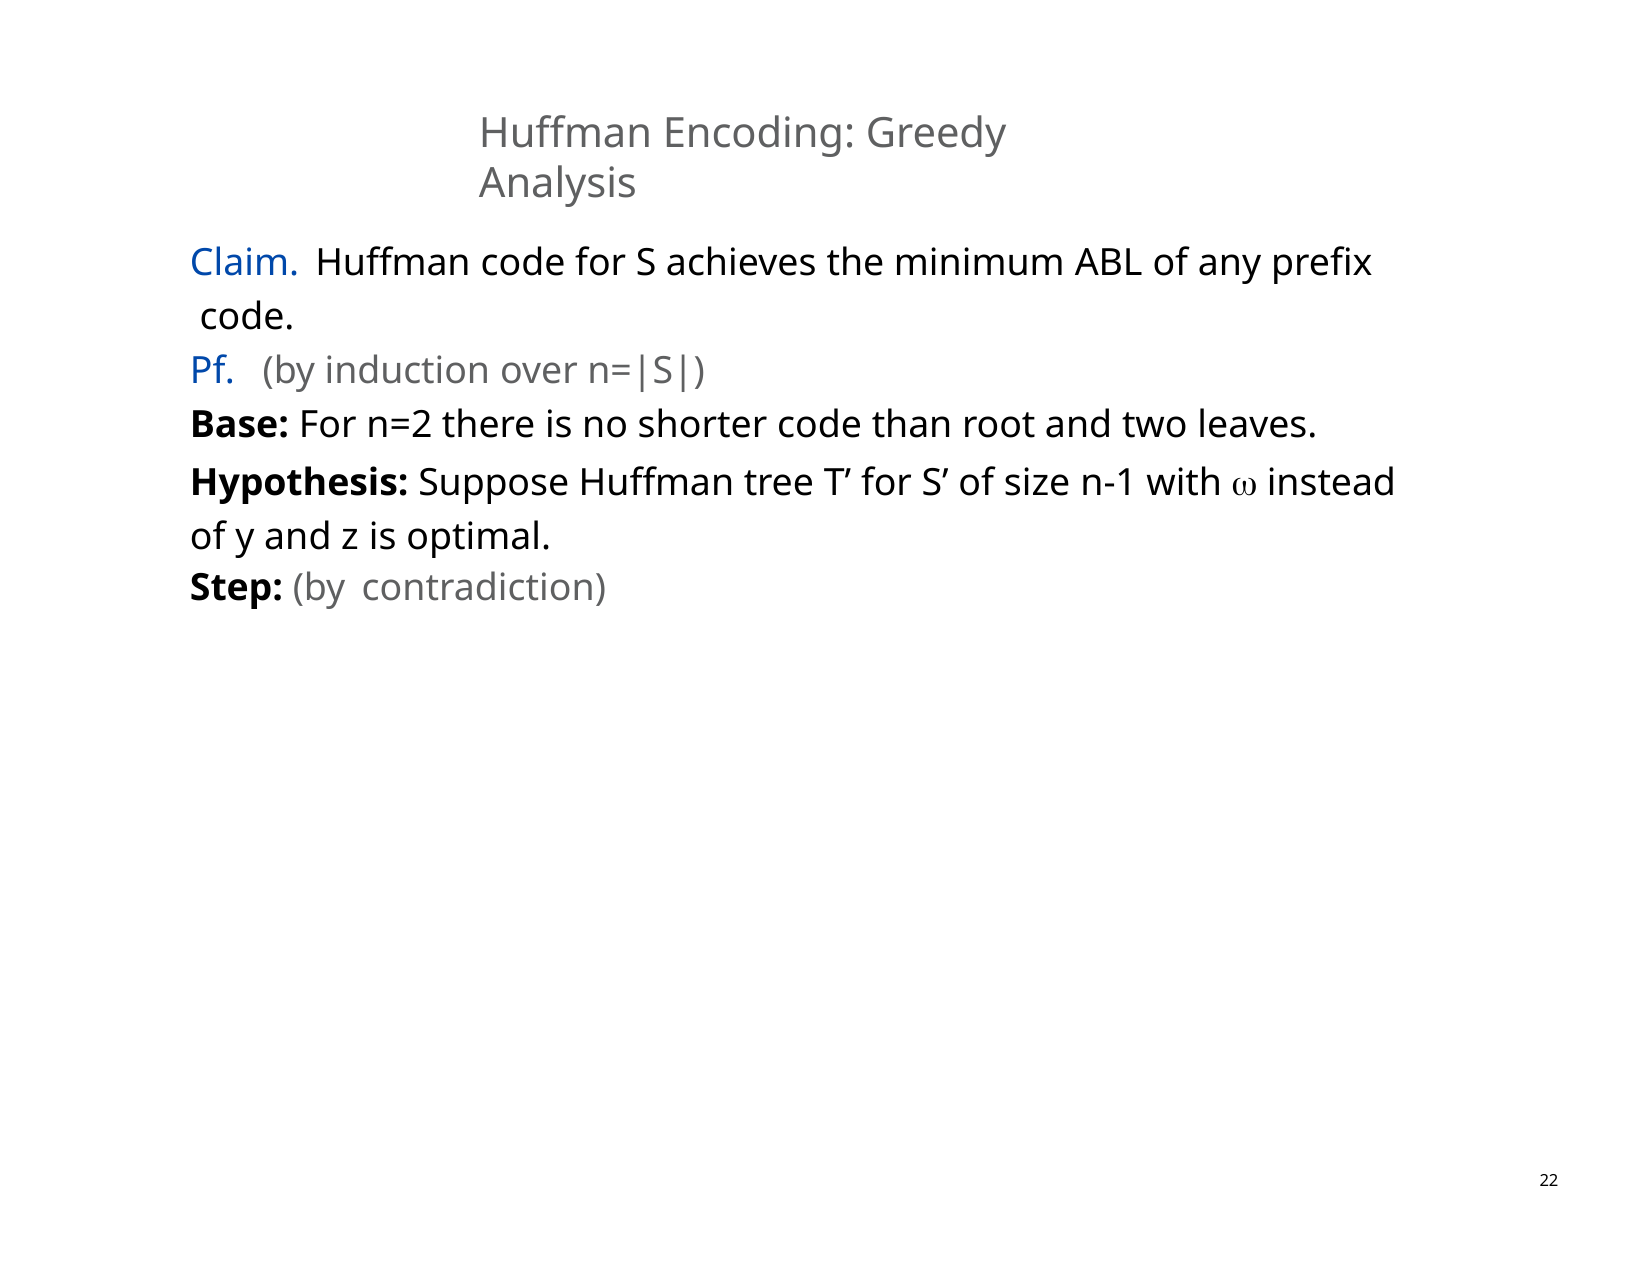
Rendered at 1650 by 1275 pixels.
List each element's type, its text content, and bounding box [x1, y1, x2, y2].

title Huffman Encoding: Greedy Analysis [476, 103, 1173, 226]
slide_number 22 [1535, 1166, 1565, 1275]
text_box Claim. Huffman code for S achieves the minimum ABL of any prefix code. Pf. (by induction over n=|S|) Base: For n=2 there is no shorter code than root and two leaves. Hypothesis: Suppose Huffman tree T’ for S’ of size n-1 with  instead of y and z is optimal. Step: (by contradiction) [187, 226, 1428, 608]
